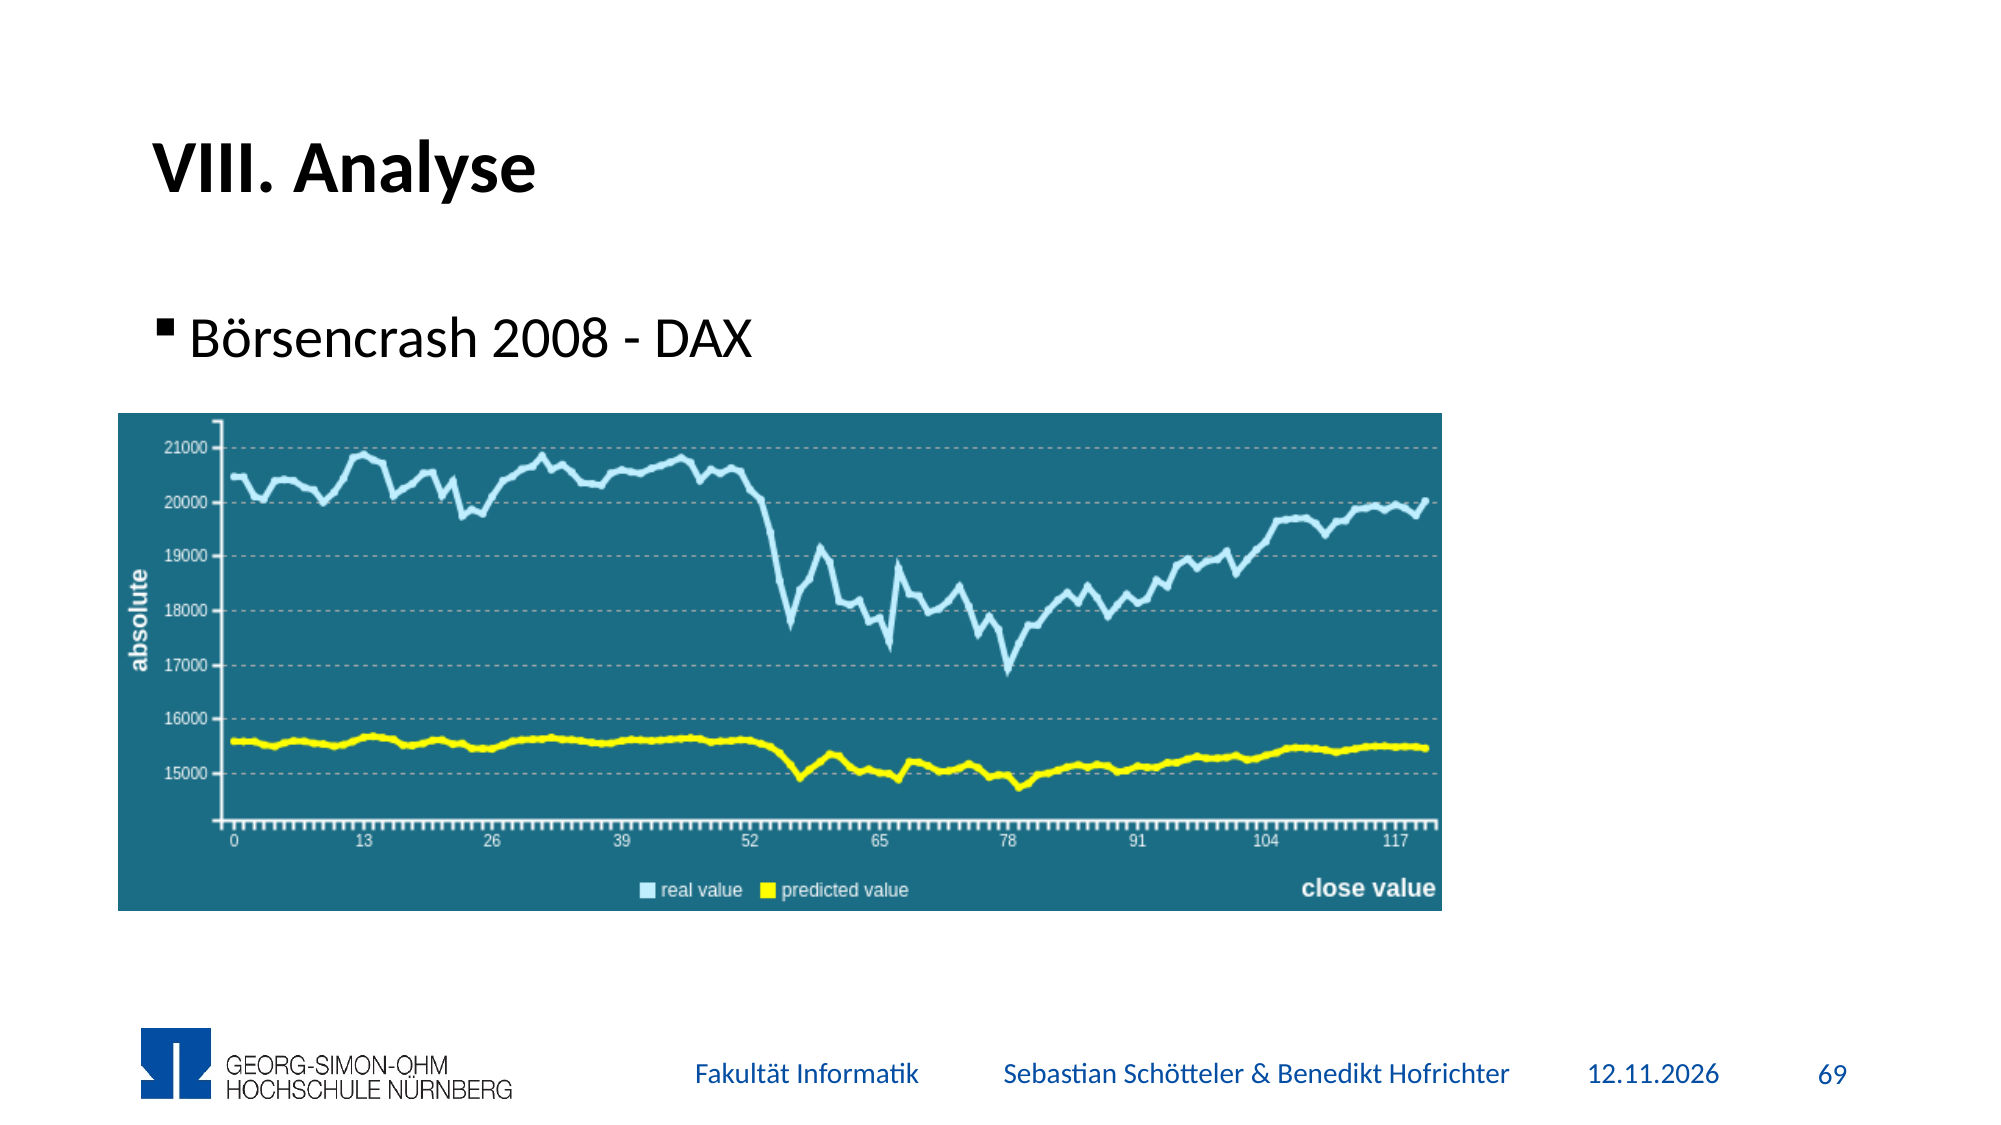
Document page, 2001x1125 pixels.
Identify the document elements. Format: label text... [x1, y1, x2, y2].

title Analyse [137, 59, 1863, 278]
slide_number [1571, 1042, 1736, 1103]
slide_number 68 [1779, 1042, 1863, 1103]
picture [118, 413, 1442, 911]
footer Fakultät Informatik Sebastian Schötteler & Benedikt Hofrichter [677, 1042, 1529, 1103]
picture [141, 1028, 512, 1100]
list Börsencrash 2008 - DAX [137, 299, 1863, 1014]
